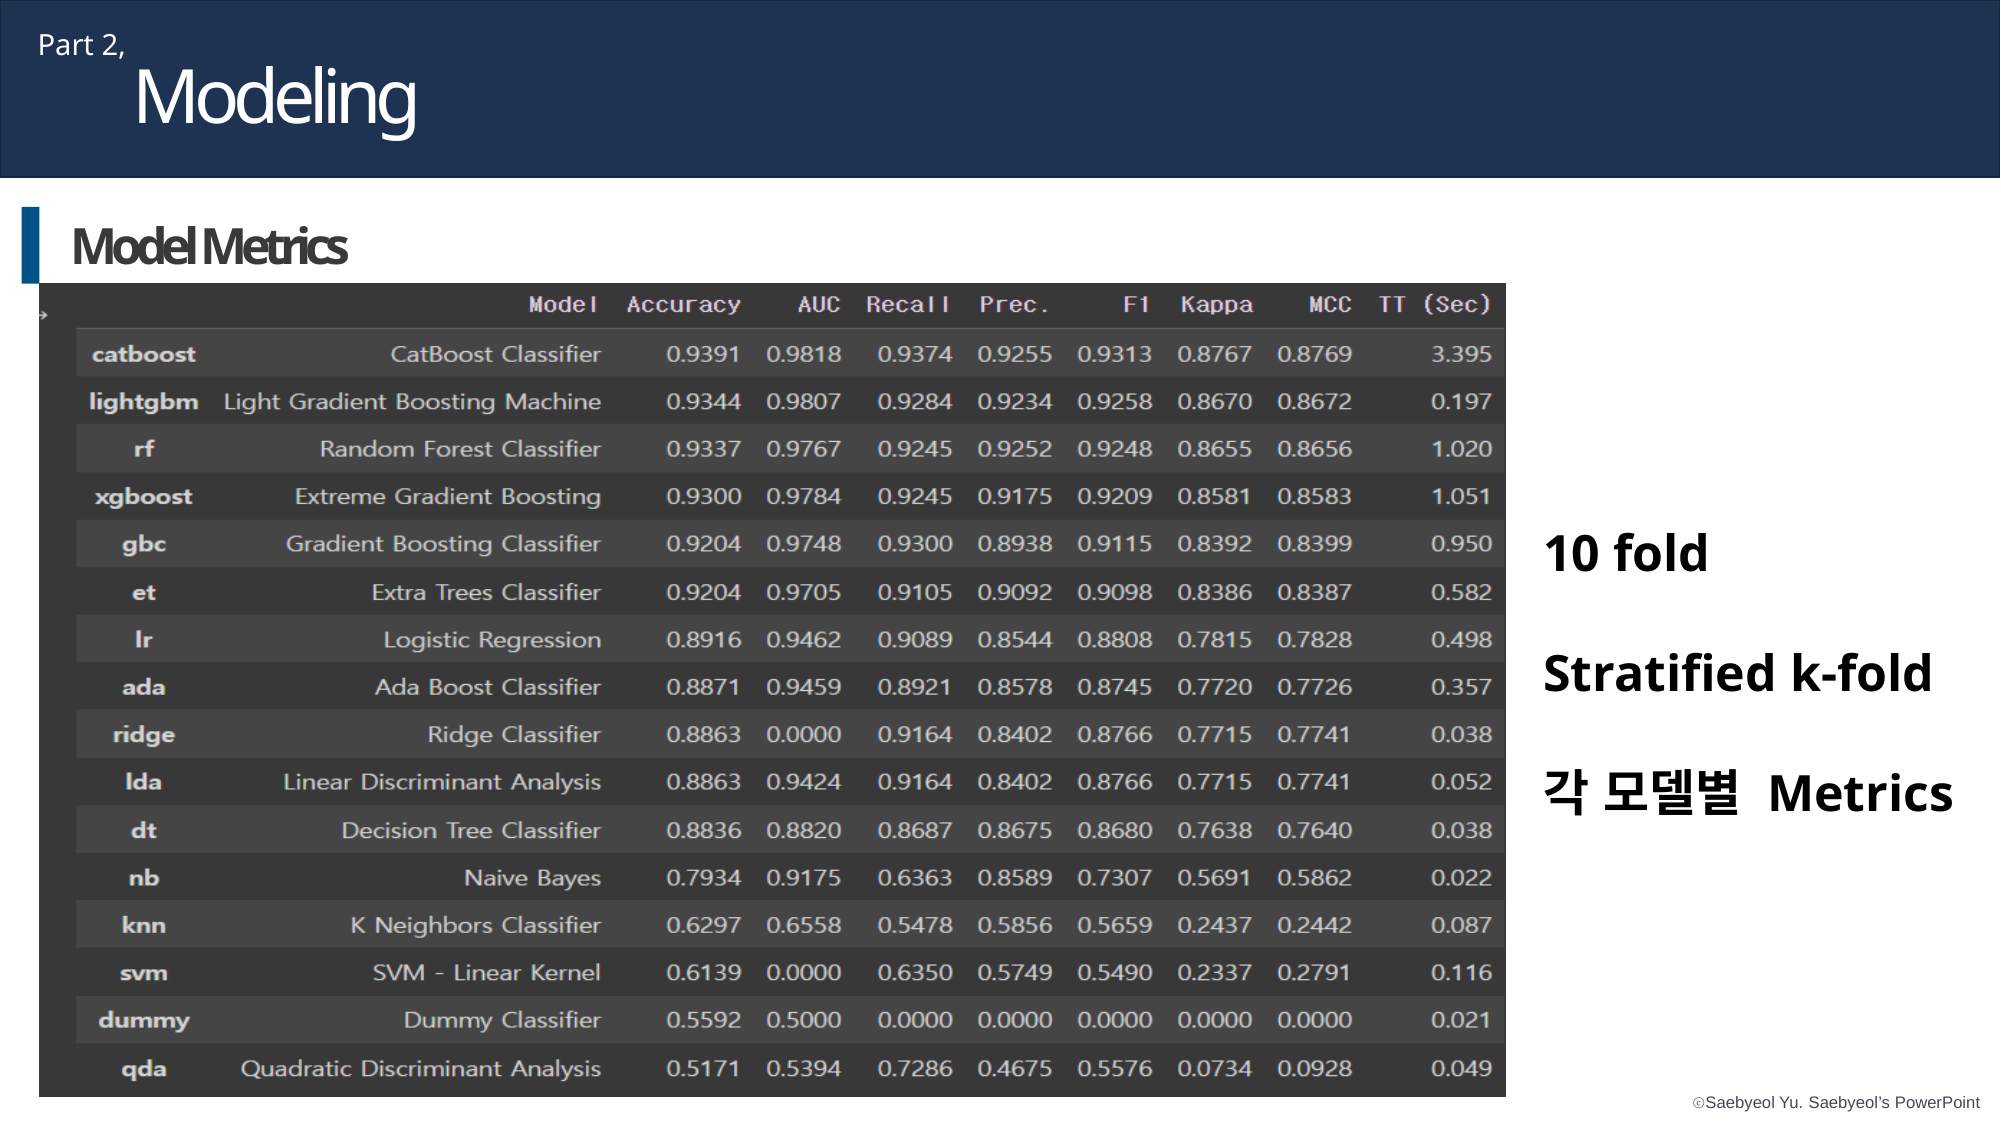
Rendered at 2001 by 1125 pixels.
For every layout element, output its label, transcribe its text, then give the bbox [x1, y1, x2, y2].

text_box 10 fold Stratified k-fold 각 모델별 Metrics [1528, 454, 2000, 829]
text_box [0, 0, 2000, 178]
text_box Model Metrics [55, 207, 554, 283]
text_box [21, 206, 40, 285]
text_box Modeling [117, 40, 456, 146]
text_box Part 2, [22, 19, 142, 69]
picture [39, 283, 1506, 1097]
